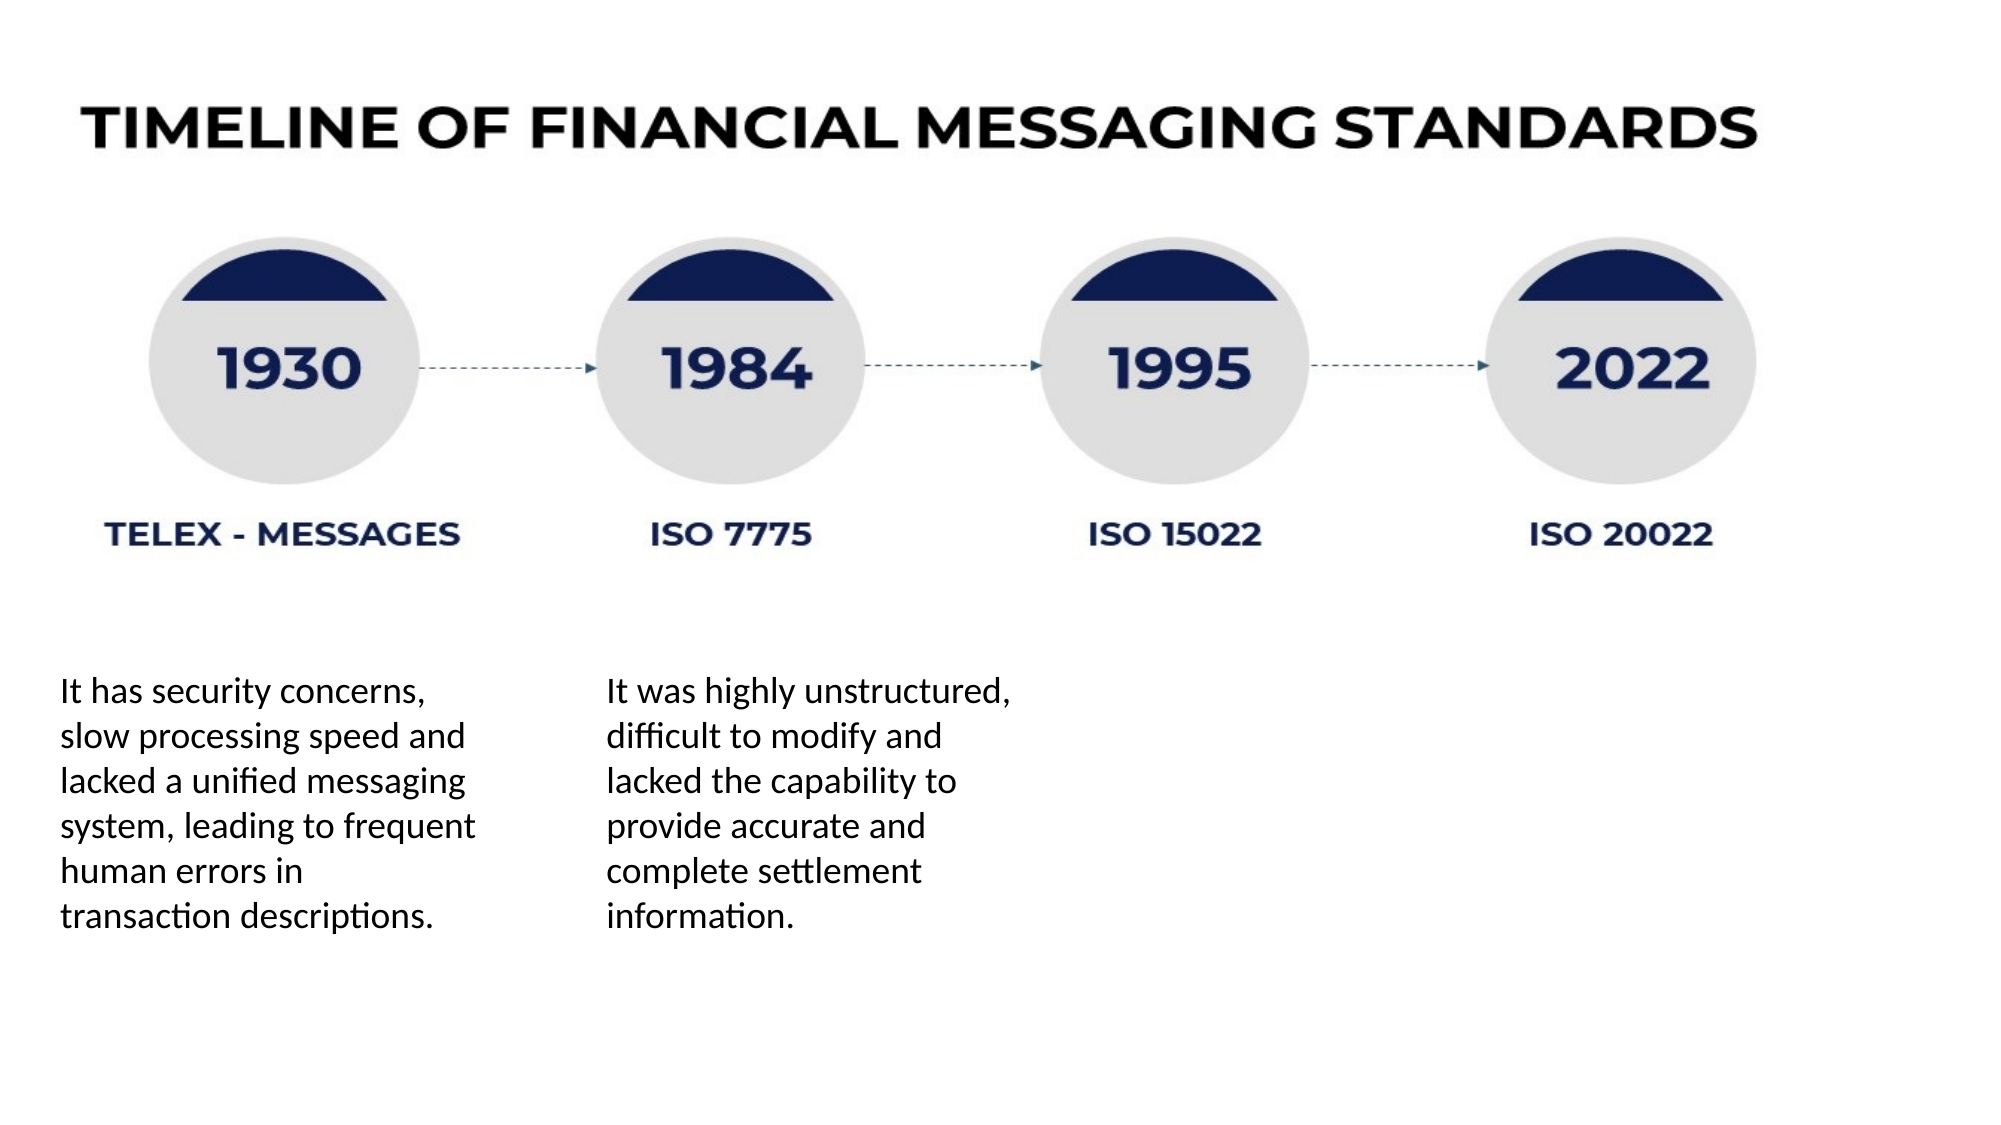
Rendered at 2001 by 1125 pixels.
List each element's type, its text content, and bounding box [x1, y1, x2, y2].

picture [0, 0, 1907, 641]
text_box It has security concerns, slow processing speed and lacked a unified messaging system, leading to frequent human errors in transaction descriptions. [45, 659, 494, 944]
text_box It was highly unstructured, difficult to modify and lacked the capability to provide accurate and complete settlement information. [591, 659, 1034, 944]
